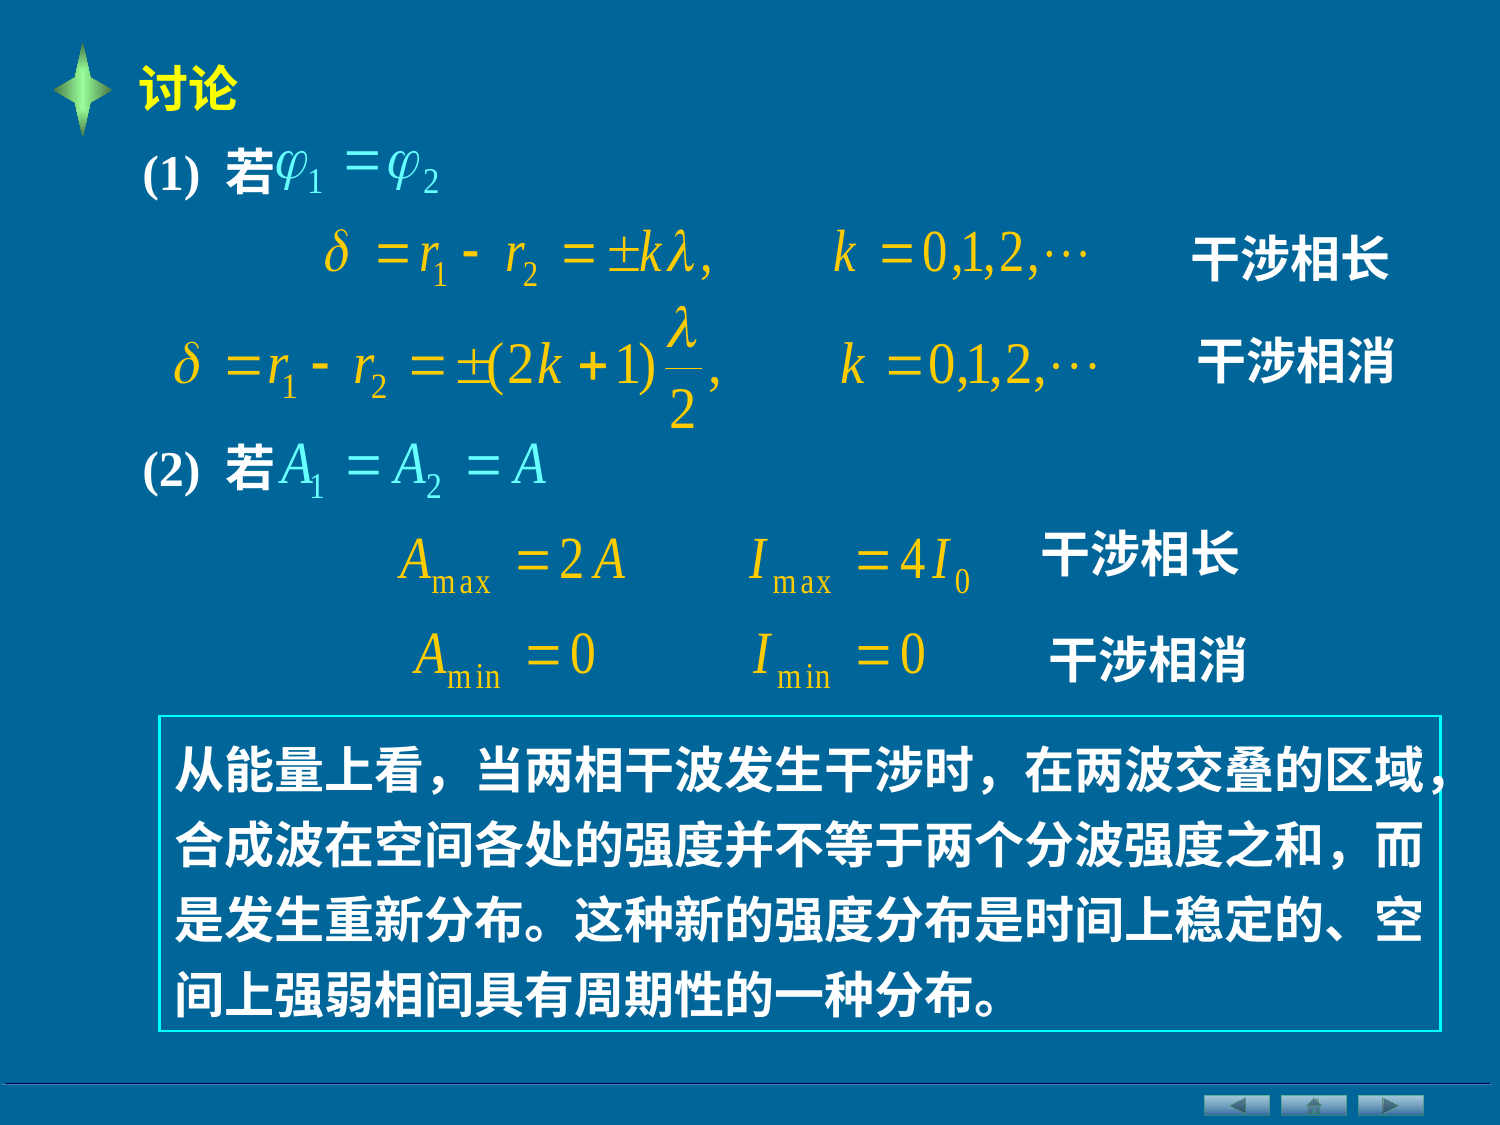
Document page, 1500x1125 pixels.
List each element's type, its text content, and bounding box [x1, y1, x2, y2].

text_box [392, 527, 975, 599]
text_box (2) 若 [127, 428, 268, 504]
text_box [407, 621, 932, 691]
text_box 干涉相消 [1181, 322, 1459, 397]
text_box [170, 297, 1105, 433]
text_box 从能量上看，当两相干波发生干涉时，在两波交叠的区域，合成波在空间各处的强度并不等于两个分波强度之和，而是发生重新分布。这种新的强度分布是时间上稳定的、空间上强弱相间具有周期性的一种分布。 [159, 716, 1441, 1031]
text_box 干涉相长 [1025, 515, 1258, 591]
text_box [273, 441, 550, 502]
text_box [321, 219, 1100, 289]
text_box (1) 若 [127, 132, 328, 208]
text_box 讨论 [123, 50, 254, 126]
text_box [273, 127, 444, 197]
text_box 干涉相消 [1033, 621, 1296, 697]
text_box 干涉相长 [1175, 219, 1454, 295]
text_box [53, 42, 113, 138]
